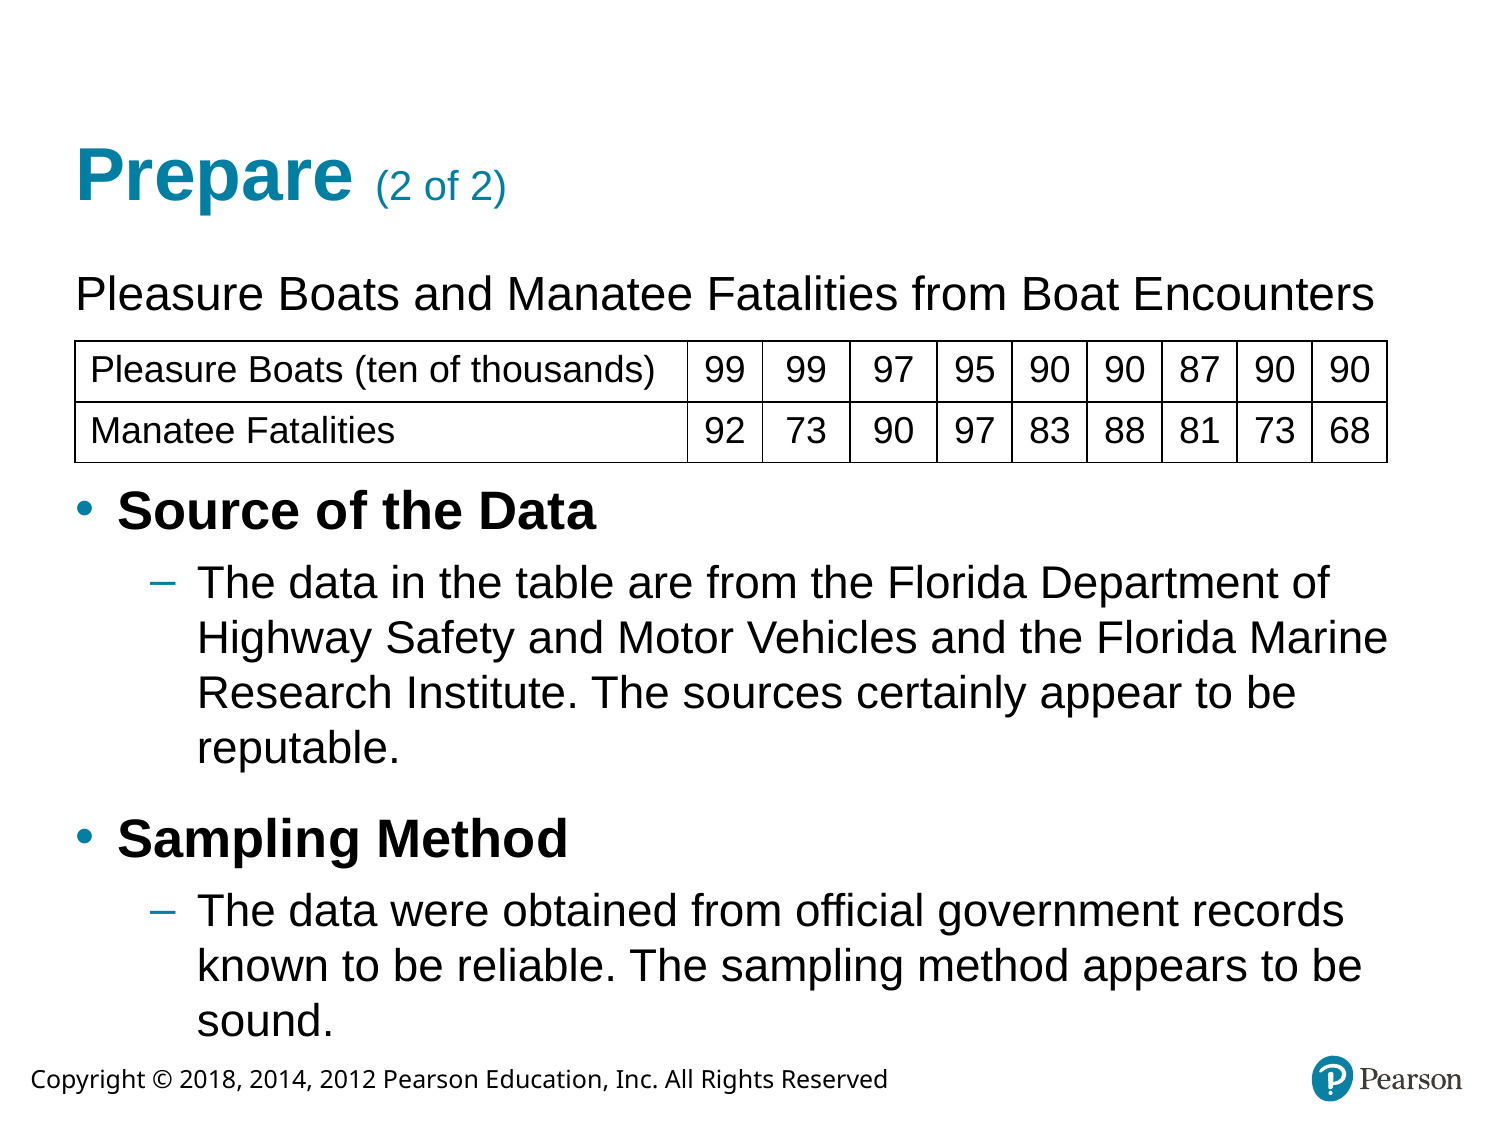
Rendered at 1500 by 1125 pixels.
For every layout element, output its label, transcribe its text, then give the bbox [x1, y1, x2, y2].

table_cell 90 [851, 403, 936, 462]
table_header 95 [938, 342, 1011, 401]
table_header Pleasure Boats (ten of thousands) [76, 342, 687, 401]
table_cell 68 [1313, 403, 1386, 462]
table_header 99 [688, 342, 762, 401]
table_cell 92 [688, 403, 762, 462]
table_cell 81 [1163, 403, 1236, 462]
table_cell 73 [1238, 403, 1311, 462]
table_header 90 [1088, 342, 1161, 401]
table_header 97 [851, 342, 936, 401]
table_cell 88 [1088, 403, 1161, 462]
list Pleasure Boats and Manatee Fatalities from Boat Encounters [75, 262, 1388, 325]
table_header 99 [763, 342, 849, 401]
table_cell Manatee Fatalities [76, 403, 687, 462]
table_header 87 [1163, 342, 1236, 401]
list Source of the Data The data in the table are from the Florida Department of Highway Safety and Motor Vehicles and the Florida Marine Research Institute. The sources certainly appear to be reputable. Sampling Method The data were obtained from official government records known to be reliable. The sampling method appears to be sound. [75, 474, 1475, 1038]
table_header 90 [1238, 342, 1311, 401]
table_header 90 [1313, 342, 1386, 401]
table_cell 97 [938, 403, 1011, 462]
table_header 90 [1013, 342, 1086, 401]
table_cell 73 [763, 403, 849, 462]
table_cell 83 [1013, 403, 1086, 462]
title Prepare (2 of 2) [75, 35, 1425, 216]
